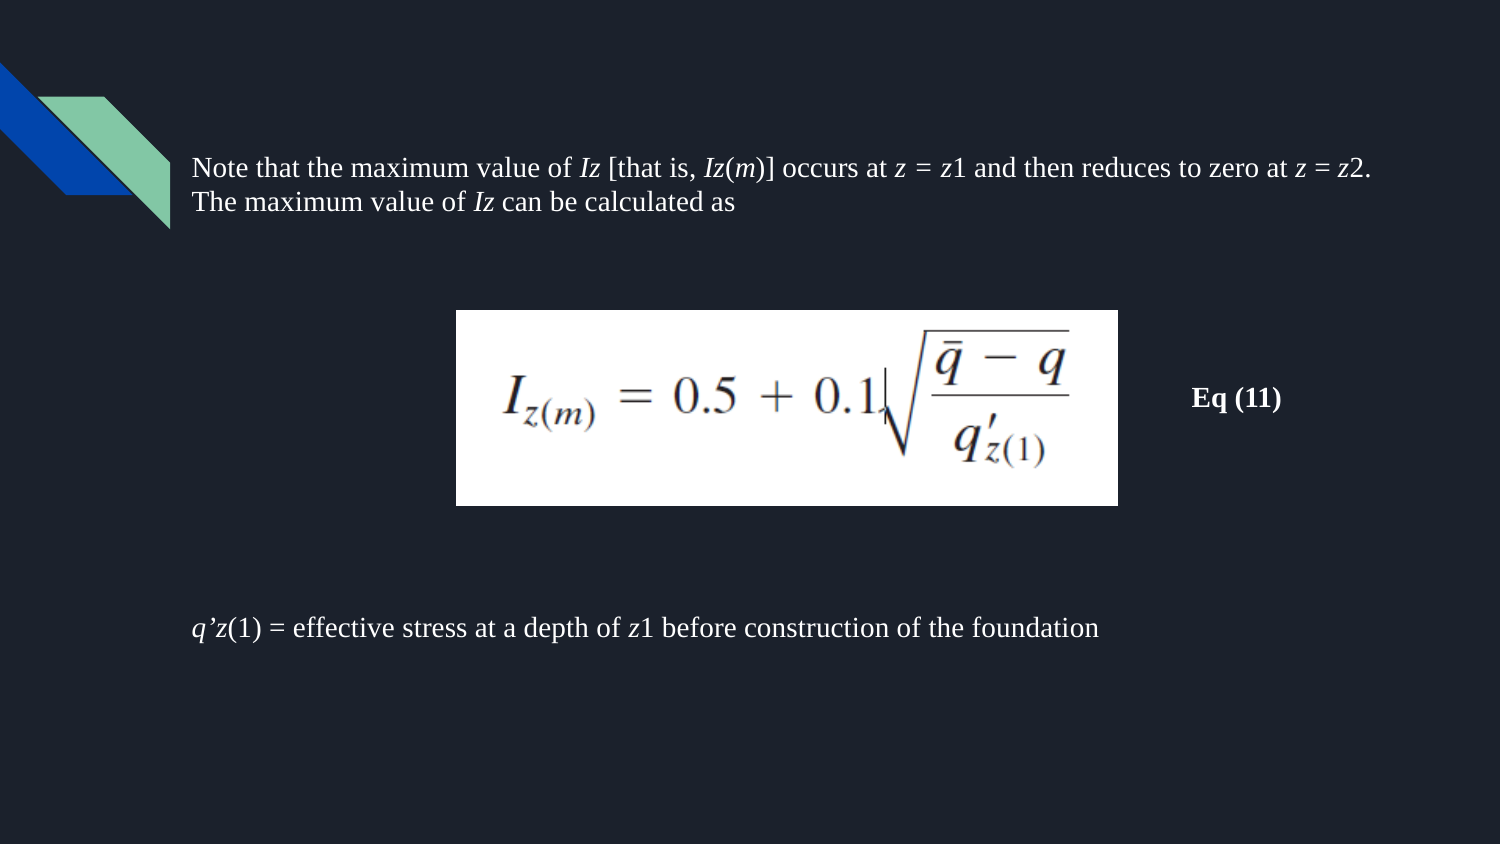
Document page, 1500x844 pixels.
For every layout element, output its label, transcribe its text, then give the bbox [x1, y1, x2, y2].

text_box Eq (11) [1176, 370, 1418, 421]
text_box Note that the maximum value of Iz [that is, Iz(m)] occurs at z = z1 and then reduces to zero at z = z2. The maximum value of Iz can be calculated as [176, 140, 1397, 261]
text_box q’z(1) = effective stress at a depth of z1 before construction of the foundation [176, 600, 1177, 651]
picture [455, 310, 1118, 506]
